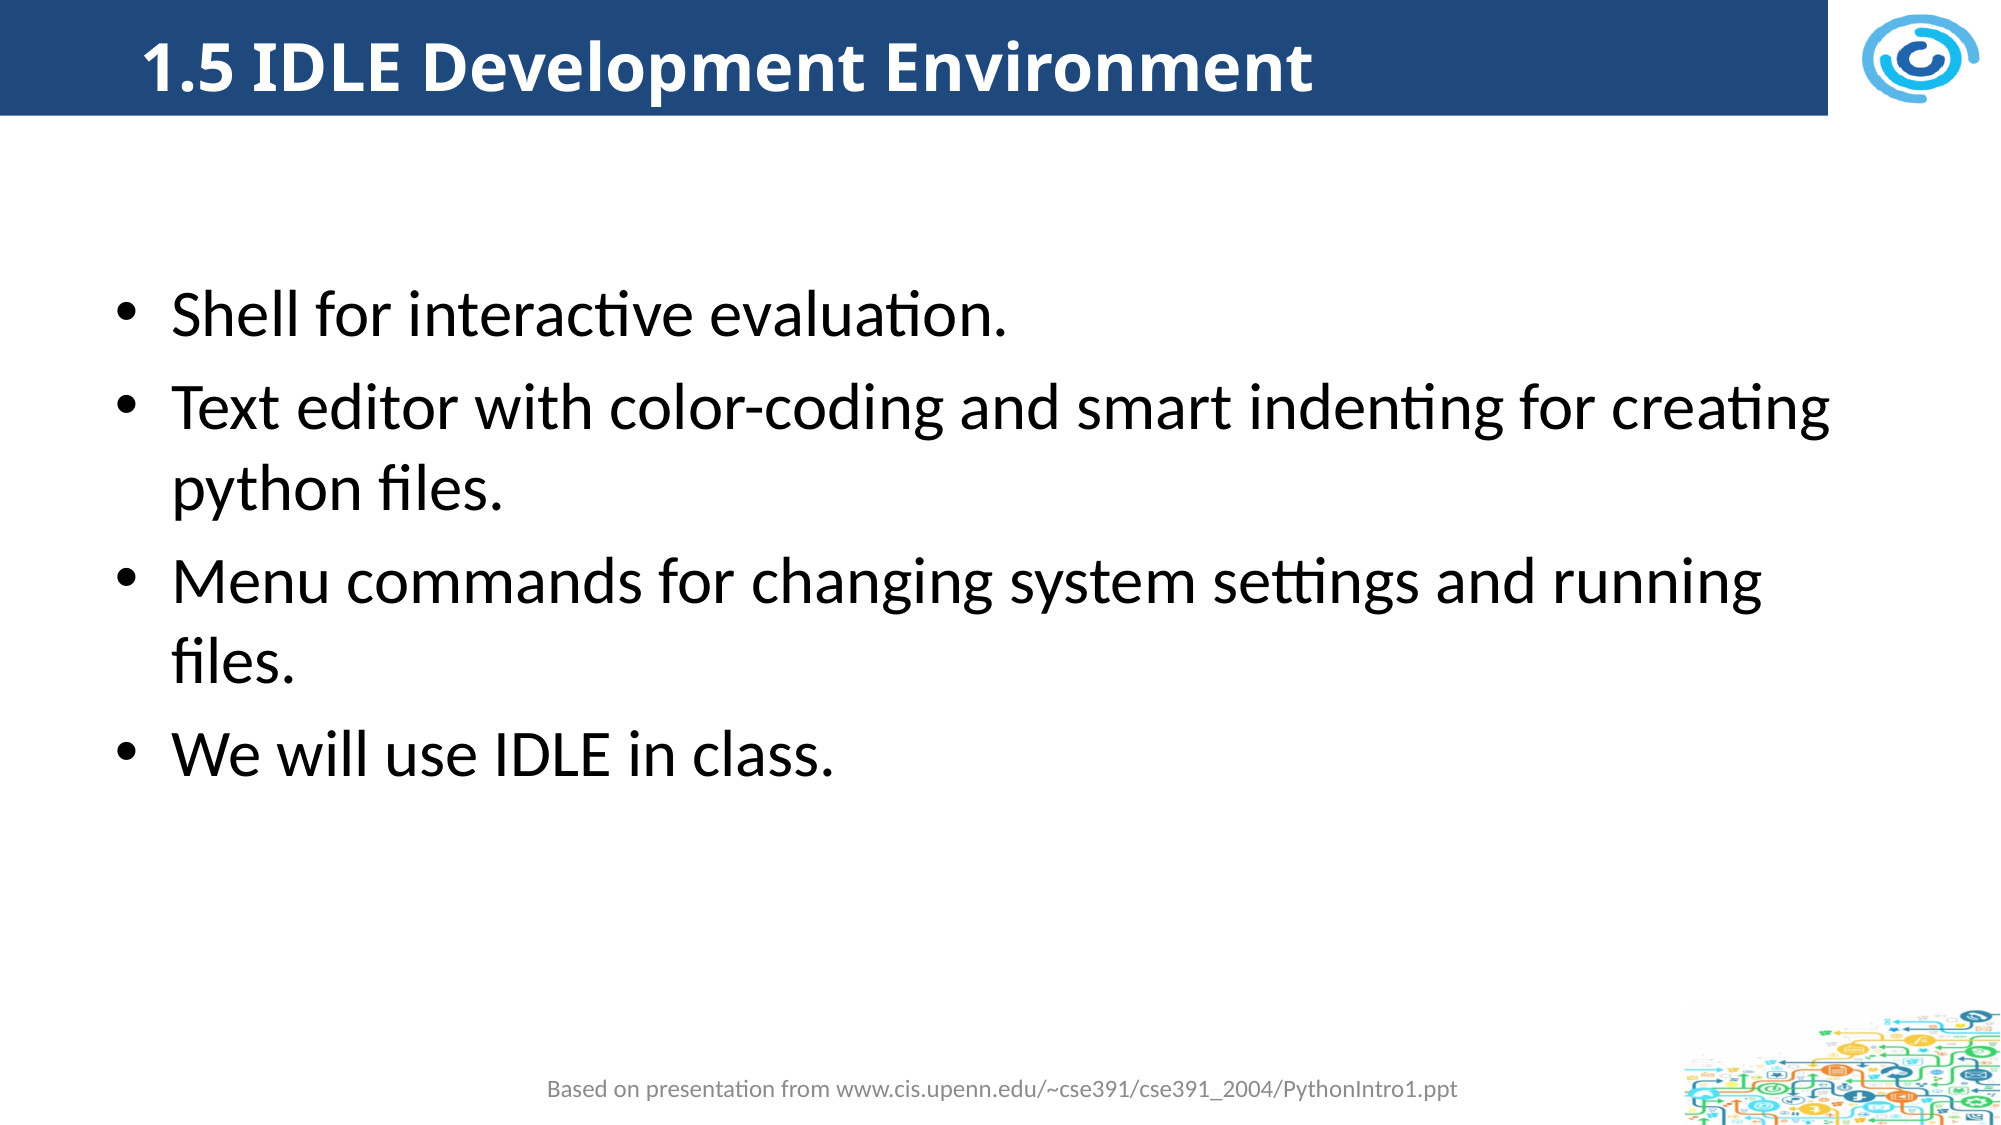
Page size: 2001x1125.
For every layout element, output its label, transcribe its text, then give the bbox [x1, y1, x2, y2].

picture [1859, 11, 1985, 106]
list Shell for interactive evaluation. Text editor with color-coding and smart indenting for creating python files. Menu commands for changing system settings and running files. We will use IDLE in class. [99, 262, 1901, 1006]
title 1.5 IDLE Development Environment [124, 11, 1829, 118]
picture [1685, 1008, 2001, 1125]
footer Based on presentation from www.cis.upenn.edu/~cse391/cse391_2004/PythonIntro1.ppt [387, 1050, 1625, 1125]
